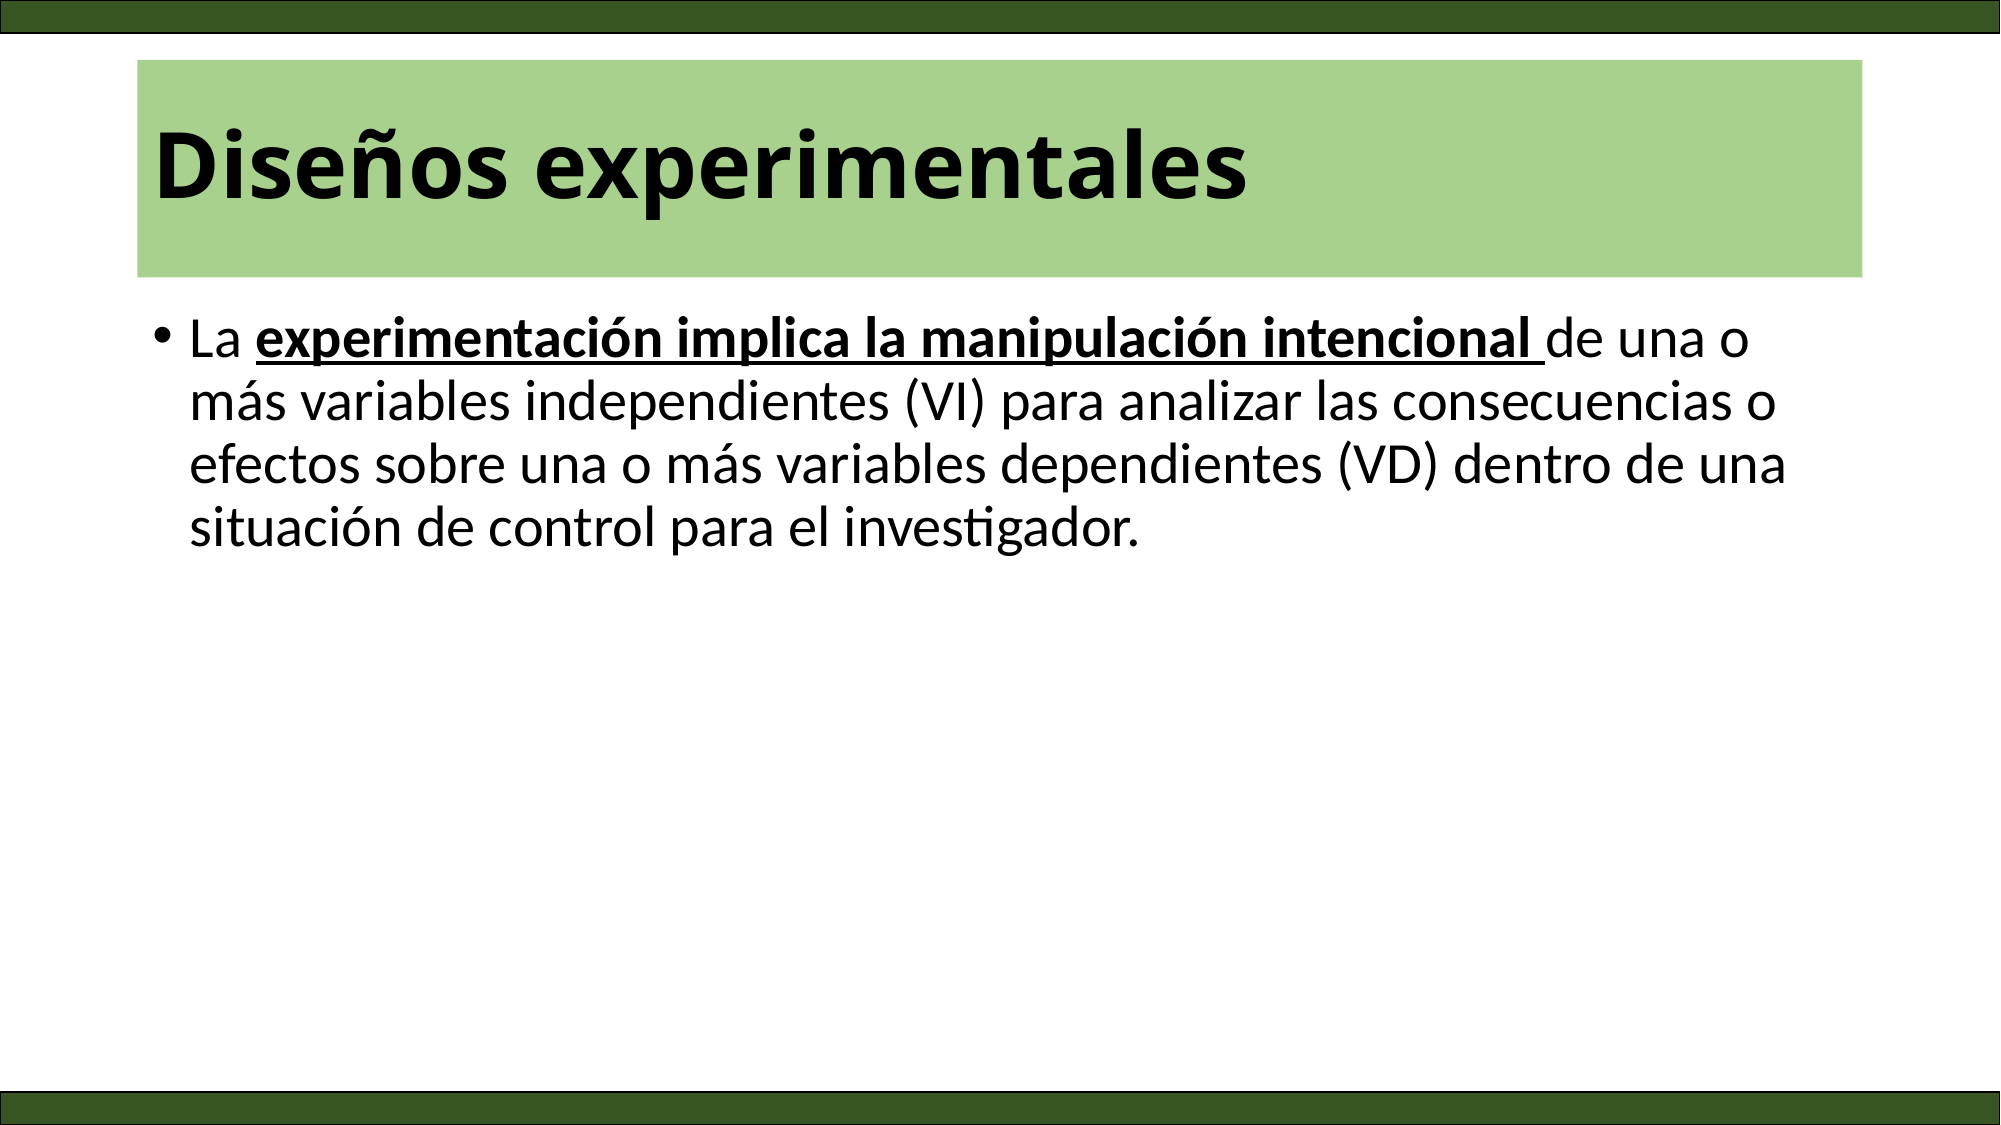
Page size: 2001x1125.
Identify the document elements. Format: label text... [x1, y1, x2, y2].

text_box [0, 0, 2000, 34]
title Diseños experimentales [137, 59, 1863, 278]
list La experimentación implica la manipulación intencional de una o más variables independientes (VI) para analizar las consecuencias o efectos sobre una o más variables dependientes (VD) dentro de una situación de control para el investigador. [137, 299, 1863, 1014]
text_box [0, 1091, 2000, 1125]
